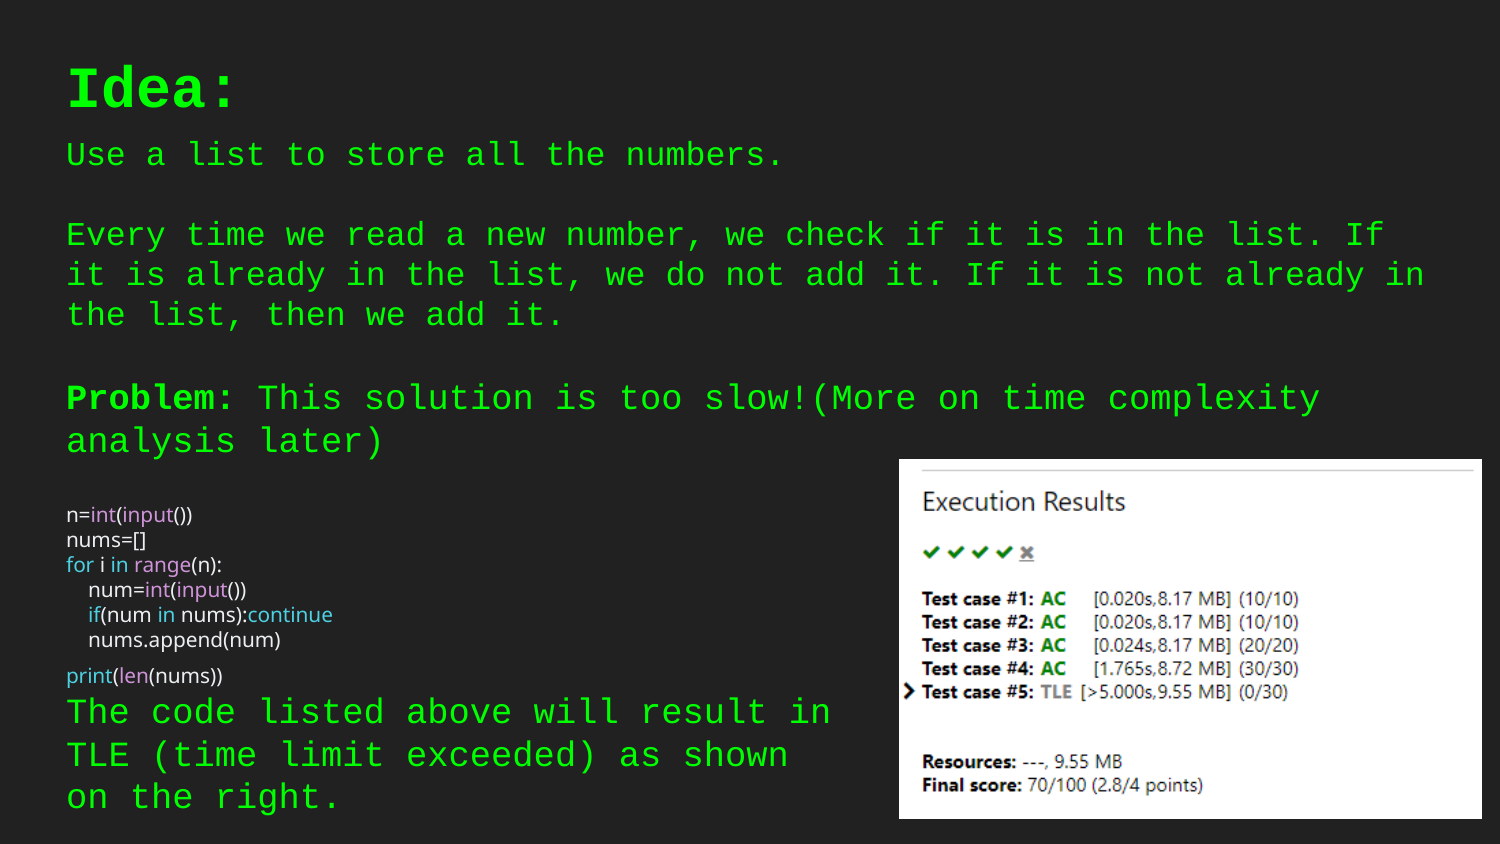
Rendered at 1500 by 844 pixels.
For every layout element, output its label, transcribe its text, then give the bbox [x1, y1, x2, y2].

title Idea: [51, 34, 1449, 117]
list Use a list to store all the numbers. Every time we read a new number, we check if it is in the list. If it is already in the list, we do not add it. If it is not already in the list, then we add it. Problem: This solution is too slow!(More on time complexity analysis later) n=int(input()) nums=[] for i in range(n): num=int(input()) if(num in nums):continue nums.append(num) print(len(nums)) The code listed above will result in TLE (time limit exceeded) as shown on the right. [51, 117, 1449, 819]
picture [898, 459, 1482, 819]
